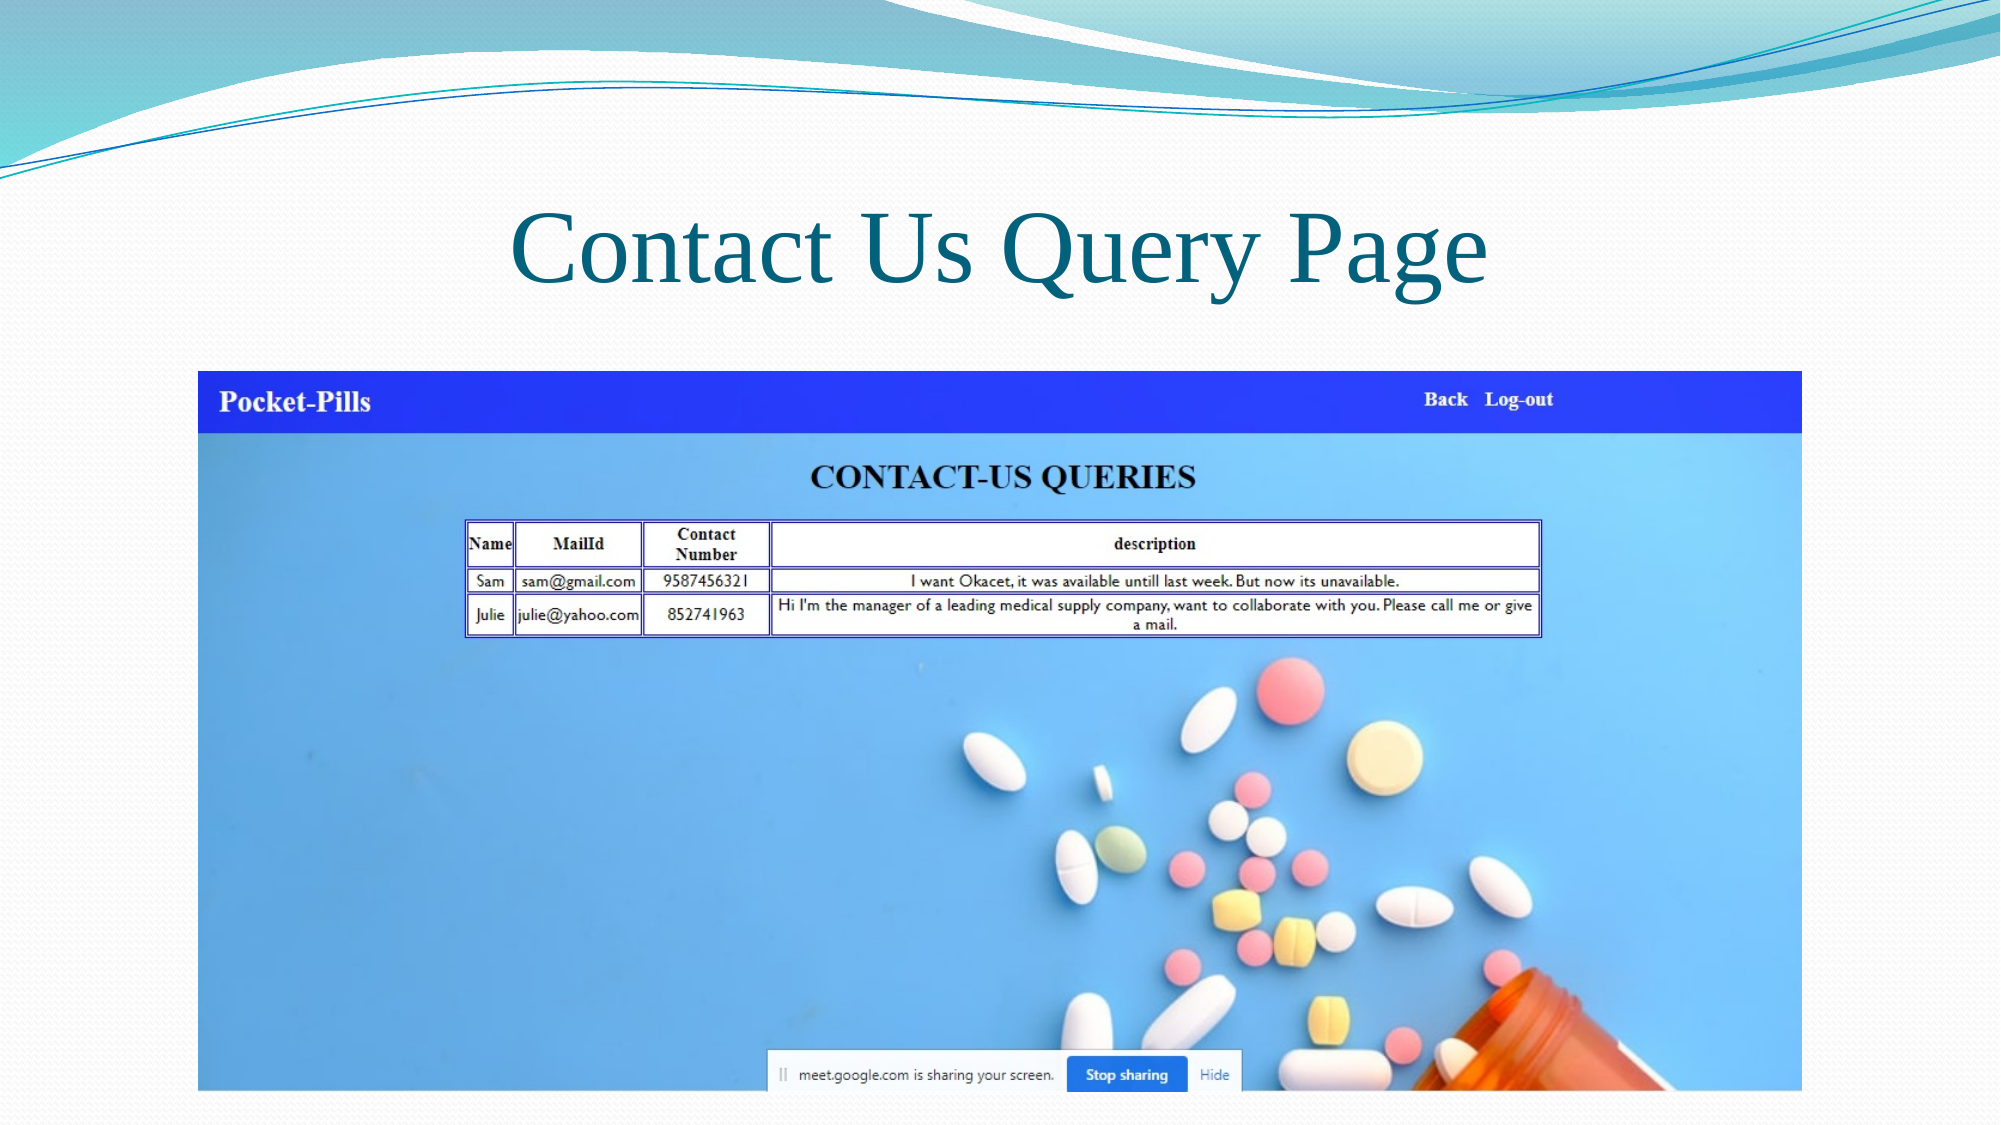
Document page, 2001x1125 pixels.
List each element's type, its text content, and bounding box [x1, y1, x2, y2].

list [198, 370, 1802, 1092]
title Contact Us Query Page [99, 115, 1900, 303]
